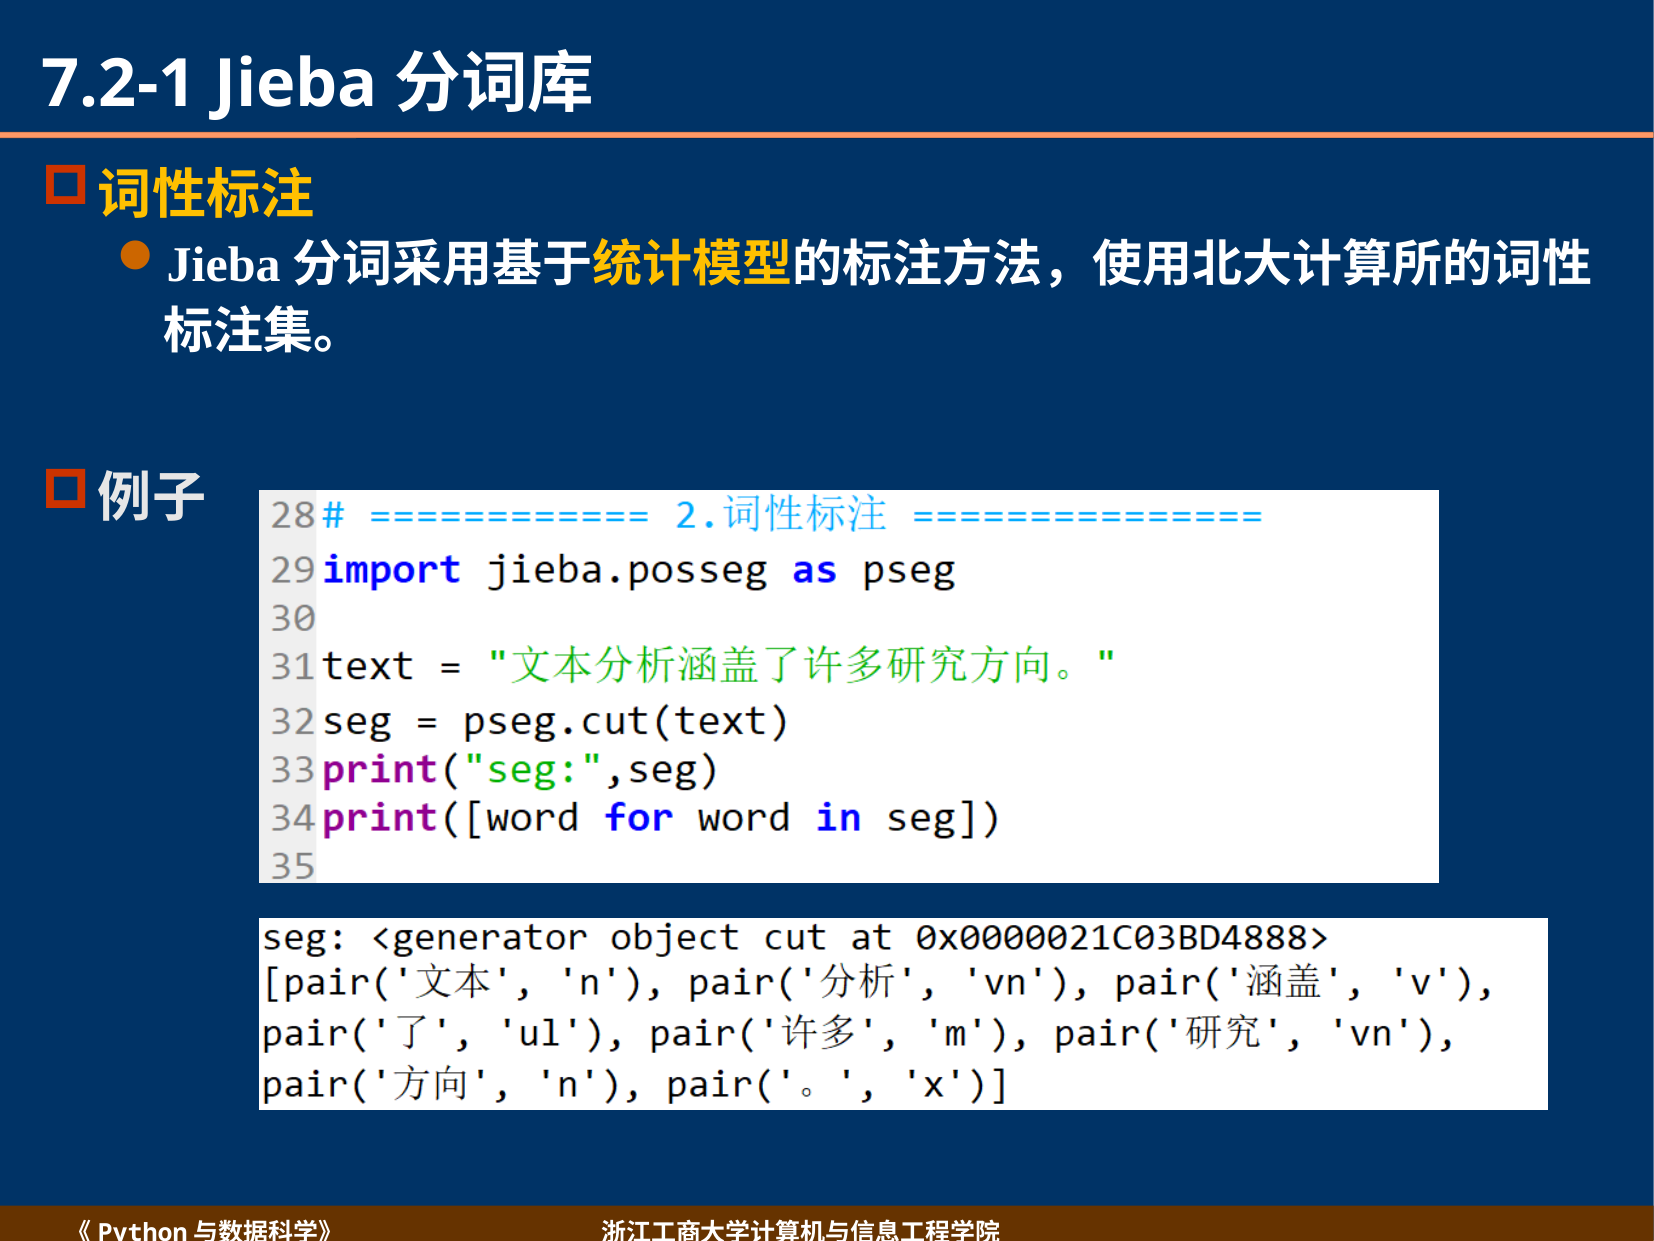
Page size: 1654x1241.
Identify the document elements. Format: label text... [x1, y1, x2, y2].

picture [259, 918, 1548, 1111]
list 词性标注 Jieba分词采用基于统计模型的标注方法，使用北大计算所的词性标注集。 例子 [41, 151, 1601, 1195]
picture [259, 489, 1439, 883]
title 7.2-1 Jieba分词库 [41, 22, 1601, 128]
